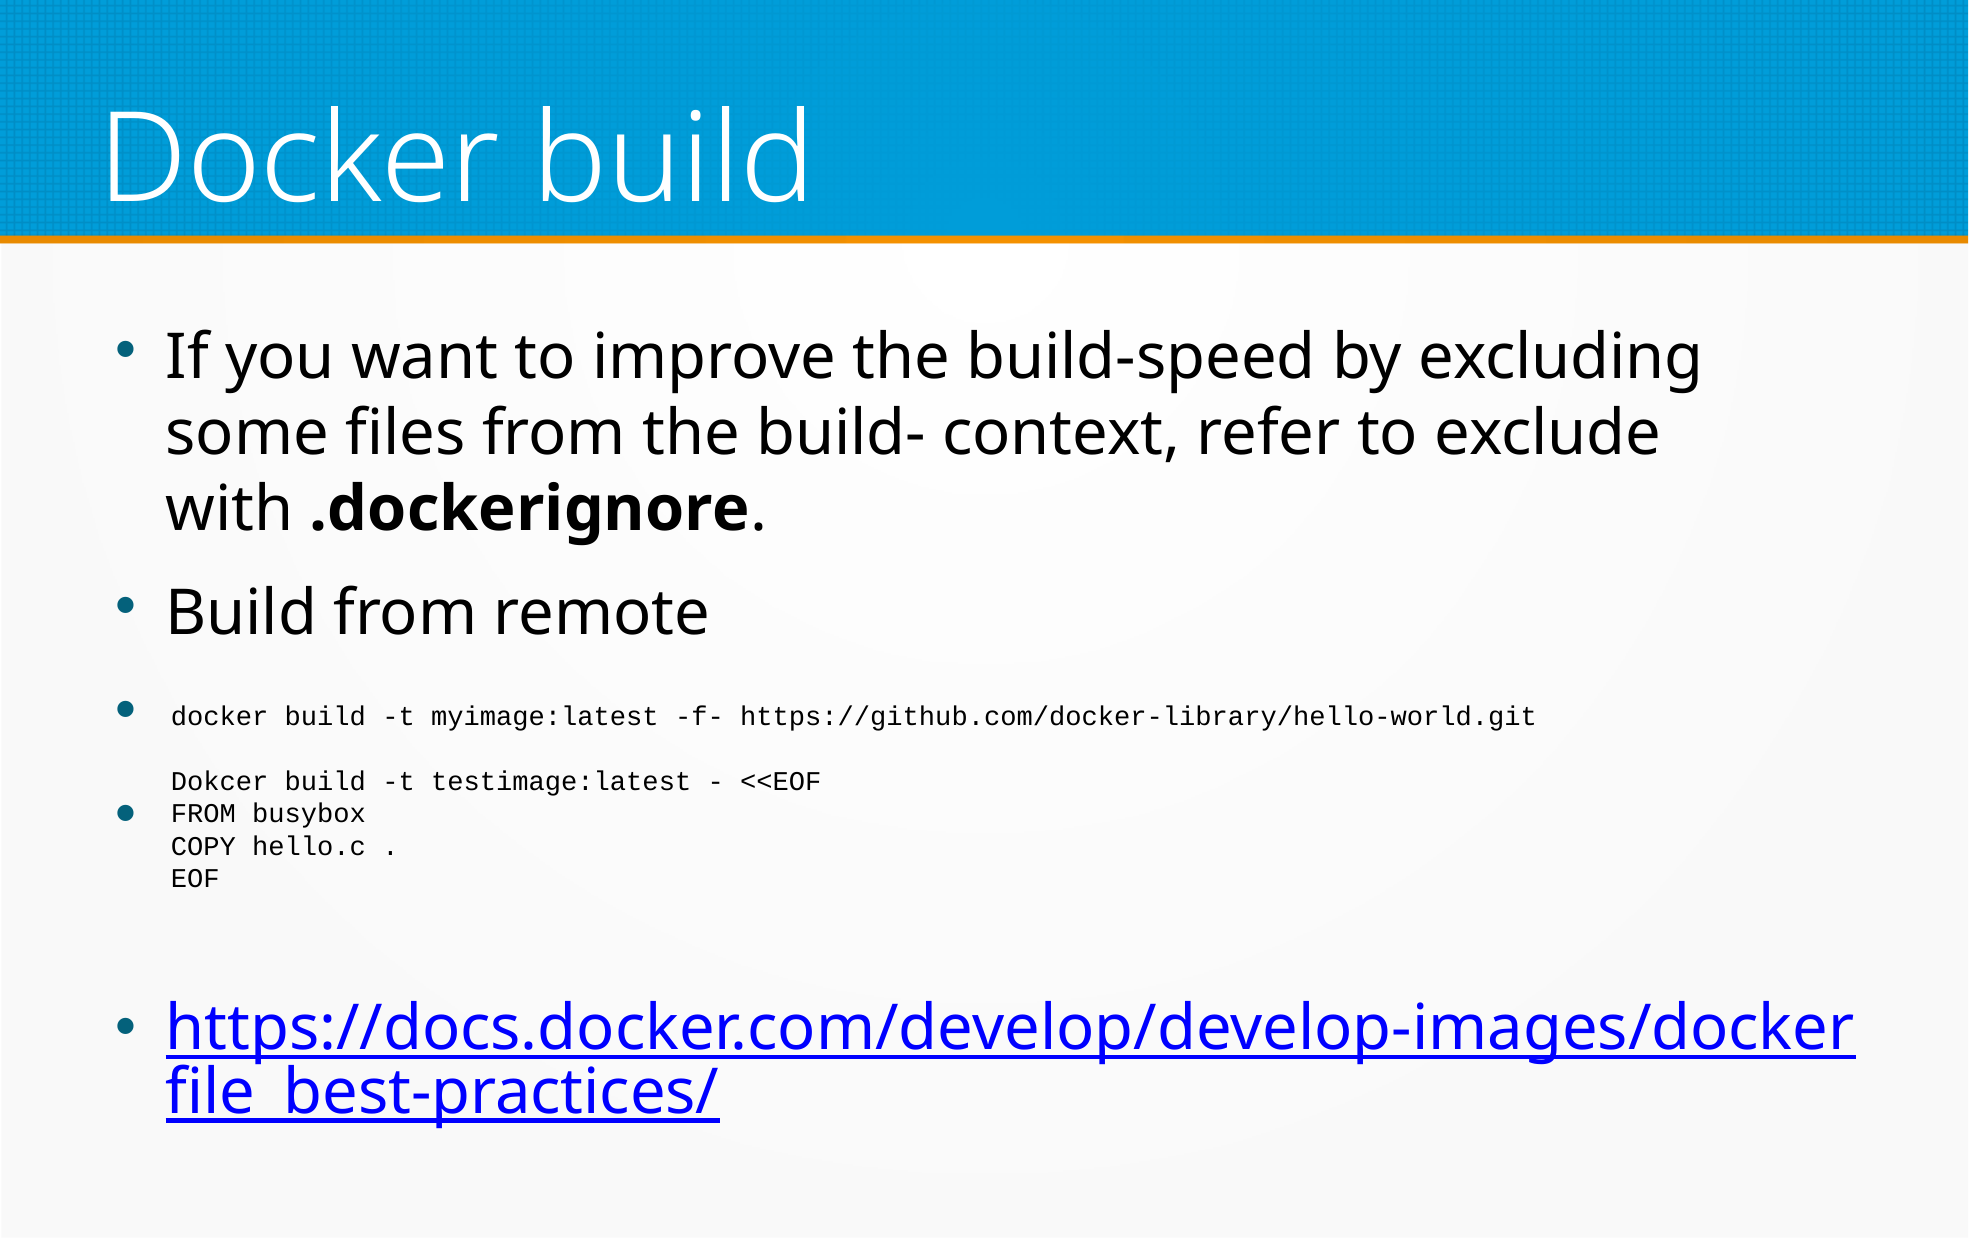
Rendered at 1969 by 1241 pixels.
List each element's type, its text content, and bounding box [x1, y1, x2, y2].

text_box If you want to improve the build-speed by excluding some files from the build- context, refer to exclude with .dockerignore. Build from remote https://docs.docker.com/develop/develop-images/dockerfile_best-practices/ [98, 314, 1860, 1080]
text_box Docker build [98, 19, 1870, 227]
picture [0, 236, 1969, 1241]
text_box docker build -t myimage:latest -f- https://github.com/docker-library/hello-world.git Dokcer build -t testimage:latest - <<EOF FROM busybox COPY hello.c . EOF [164, 719, 1680, 872]
